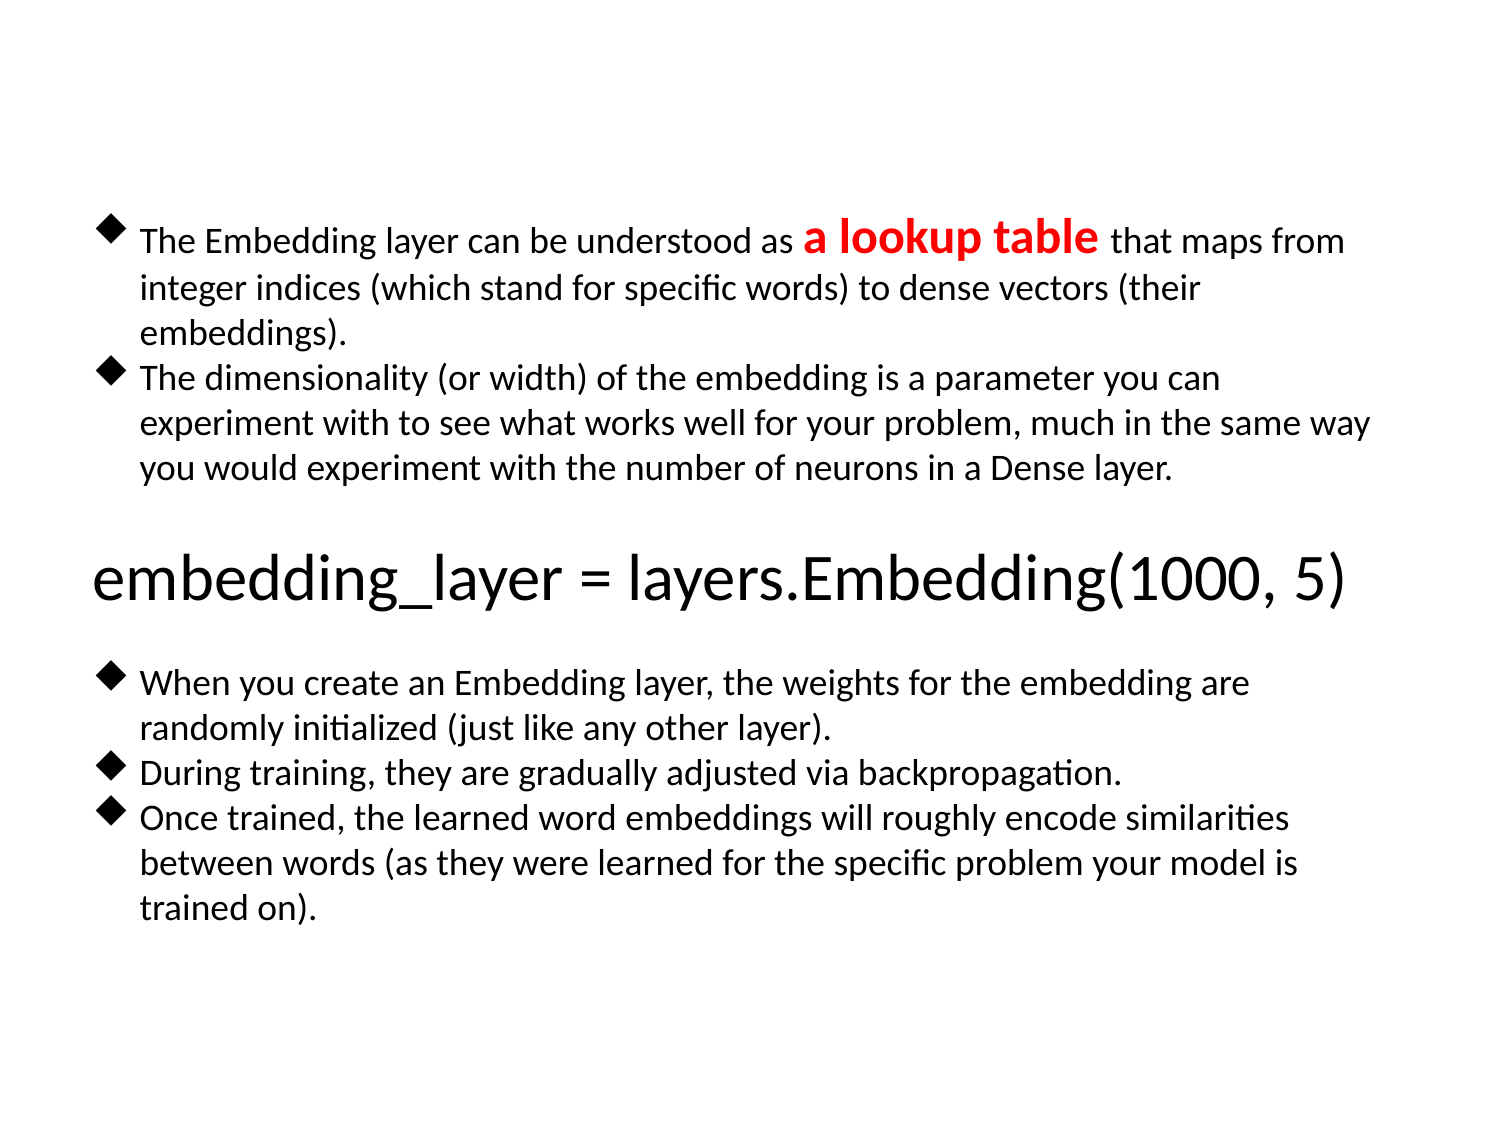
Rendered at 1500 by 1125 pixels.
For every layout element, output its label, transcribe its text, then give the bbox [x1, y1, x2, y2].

text_box The Embedding layer can be understood as a lookup table that maps from integer indices (which stand for specific words) to dense vectors (their embeddings). The dimensionality (or width) of the embedding is a parameter you can experiment with to see what works well for your problem, much in the same way you would experiment with the number of neurons in a Dense layer. embedding_layer = layers.Embedding(1000, 5) When you create an Embedding layer, the weights for the embedding are randomly initialized (just like any other layer). During training, they are gradually adjusted via backpropagation. Once trained, the learned word embeddings will roughly encode similarities between words (as they were learned for the specific problem your model is trained on). [78, 195, 1419, 936]
